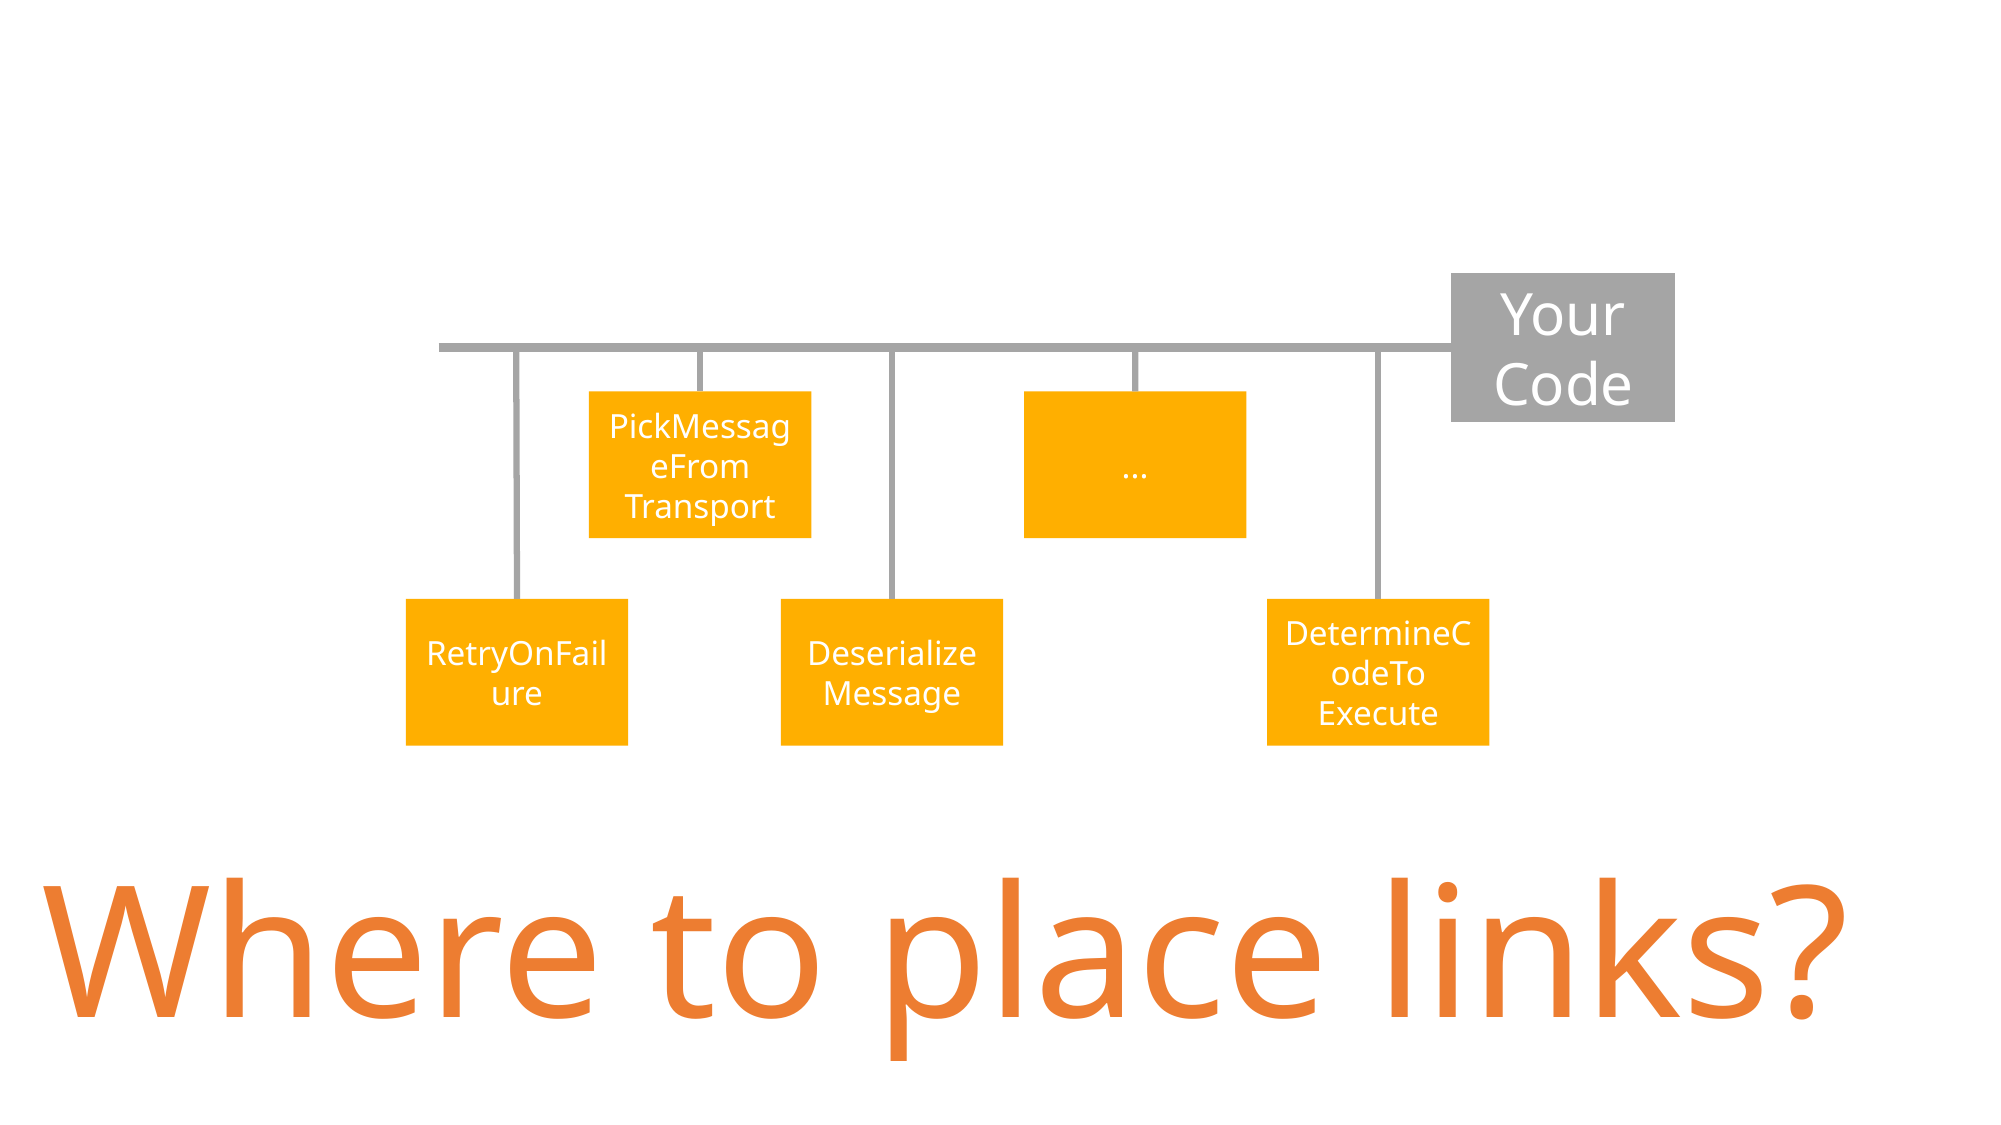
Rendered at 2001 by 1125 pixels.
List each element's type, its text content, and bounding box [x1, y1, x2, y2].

text_box Where to place links? [26, 826, 1866, 1062]
text_box Deserialize Message [780, 598, 1004, 747]
text_box RetryOnFailure [405, 598, 629, 747]
text_box PickMessageFrom Transport [588, 390, 812, 539]
text_box Your Code [1451, 273, 1675, 422]
text_box ... [1023, 390, 1247, 539]
text_box DetermineCodeTo Execute [1266, 598, 1491, 747]
